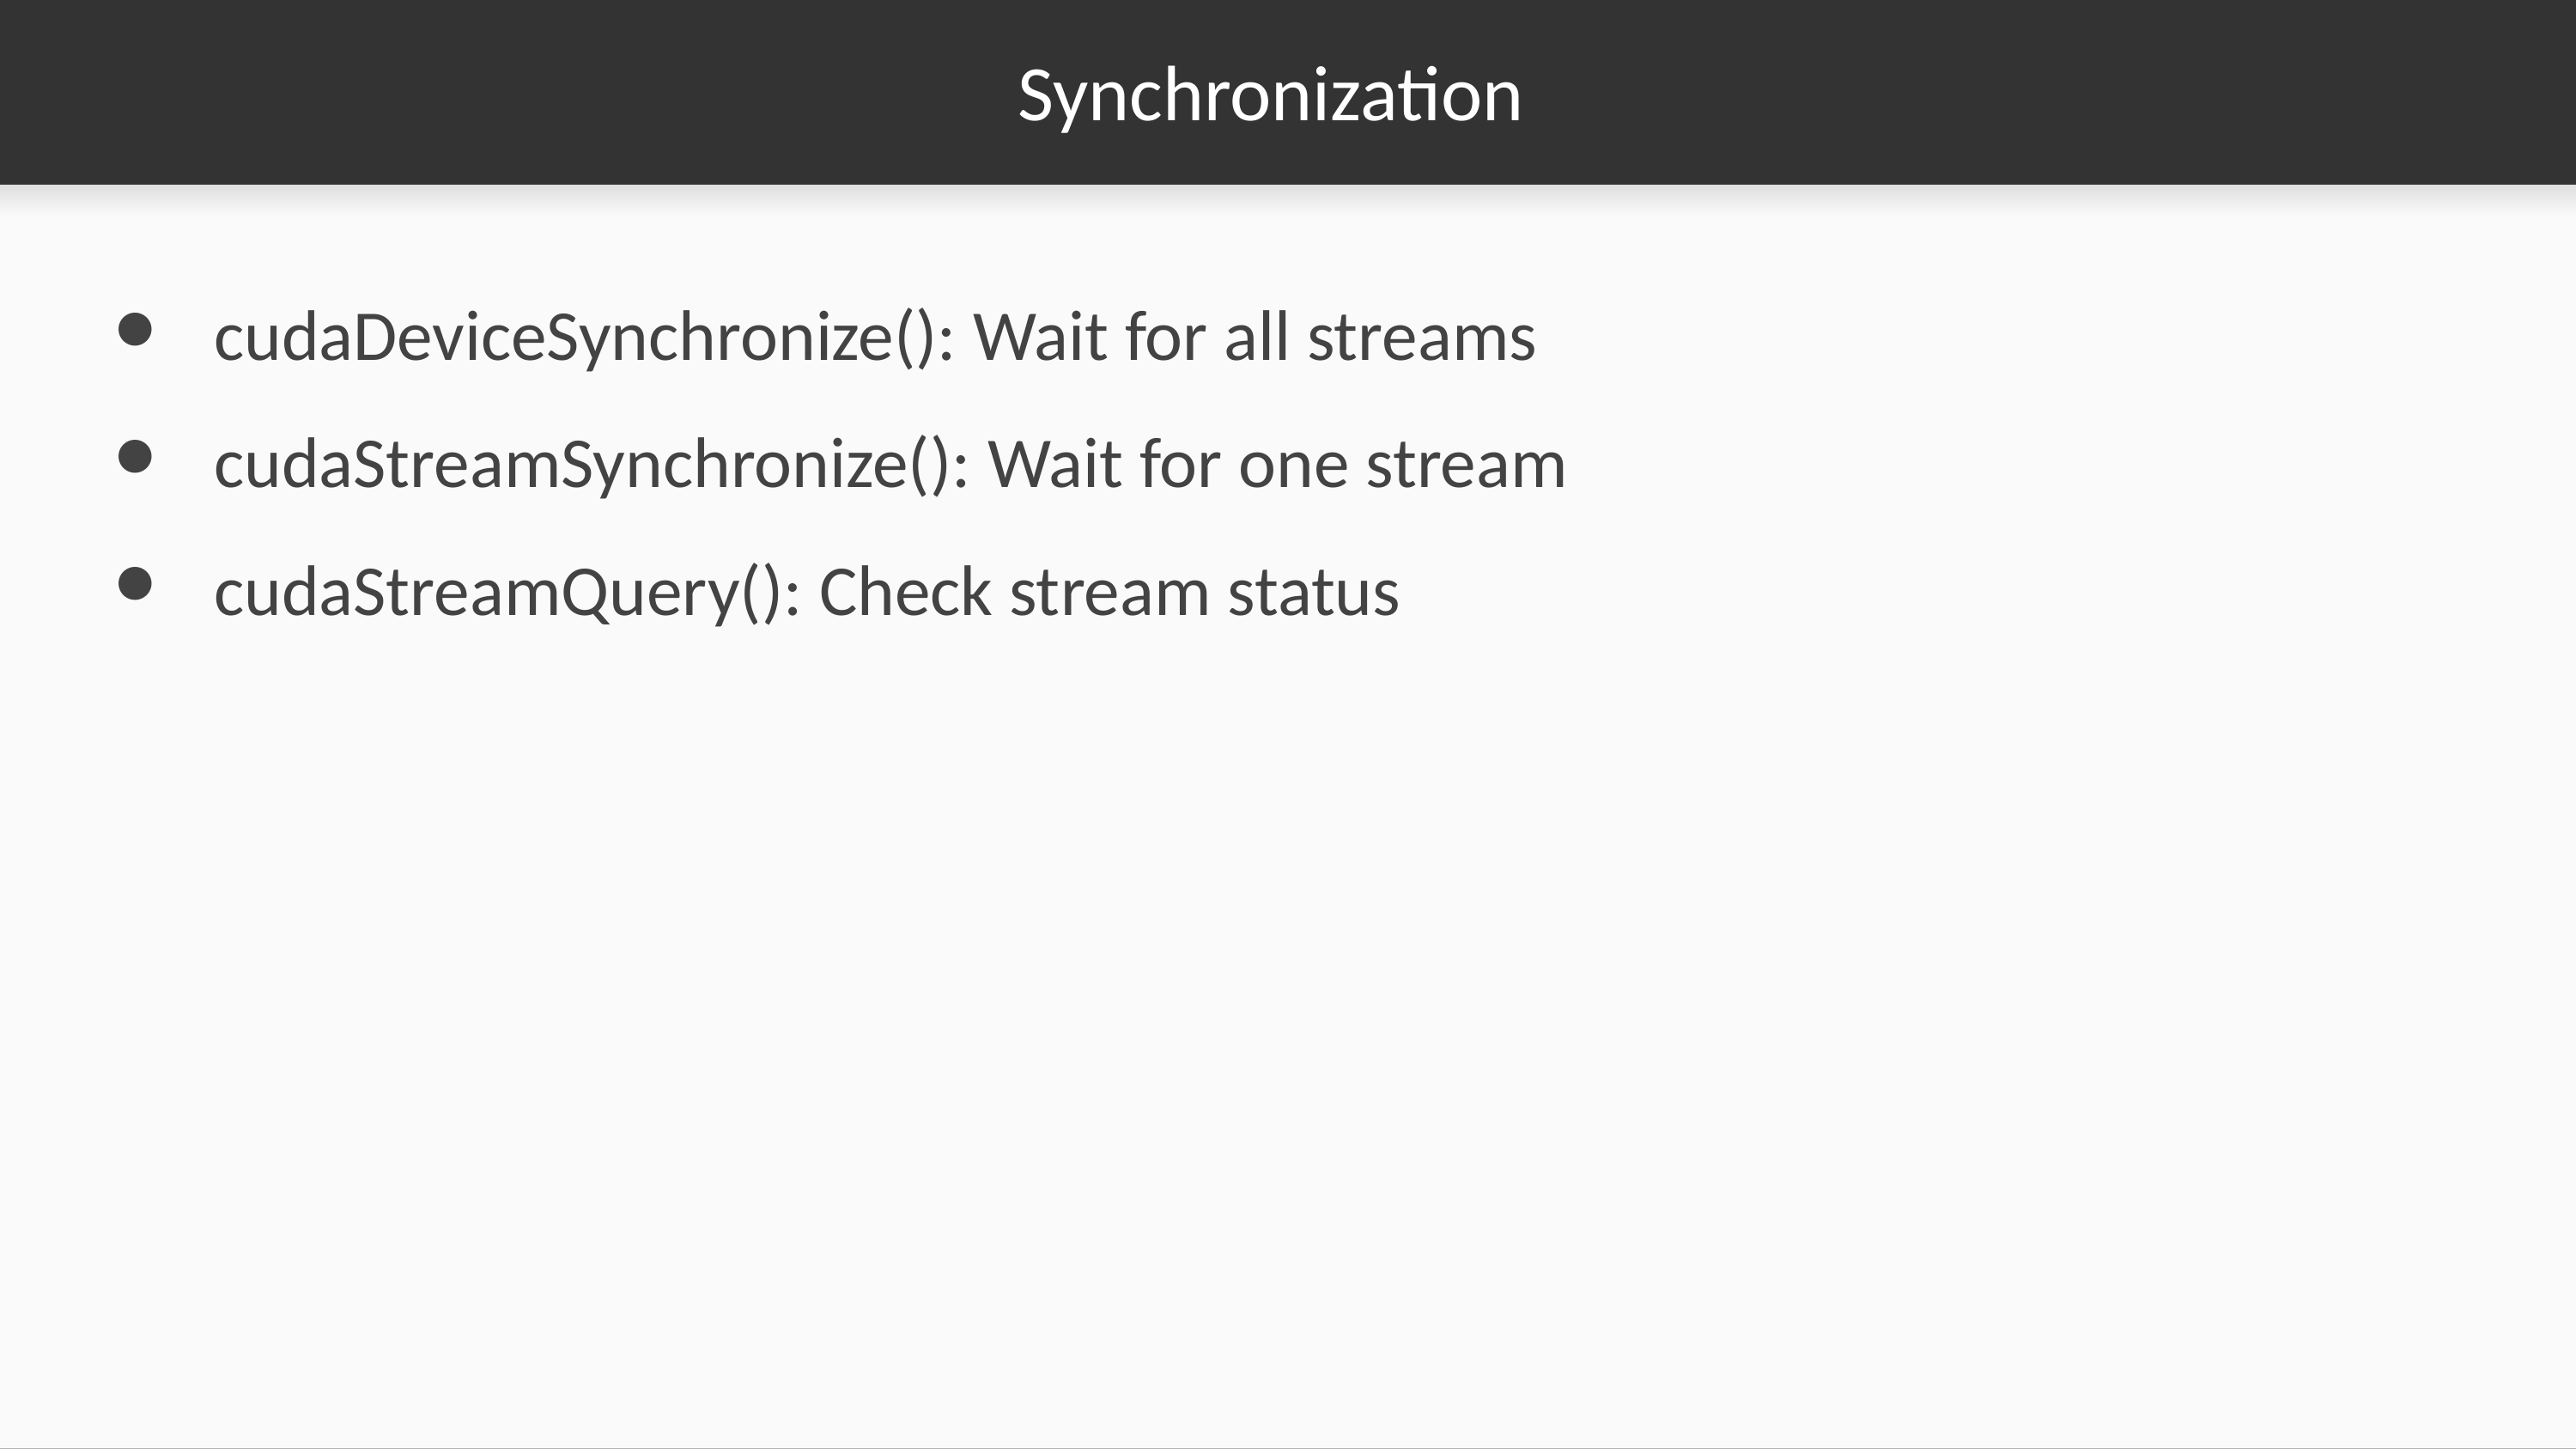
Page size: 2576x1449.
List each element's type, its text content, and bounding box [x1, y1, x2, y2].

title Synchronization [27, 4, 2514, 174]
list cudaDeviceSynchronize(): Wait for all streams cudaStreamSynchronize(): Wait for one stream cudaStreamQuery(): Check stream status [59, 250, 2514, 1384]
